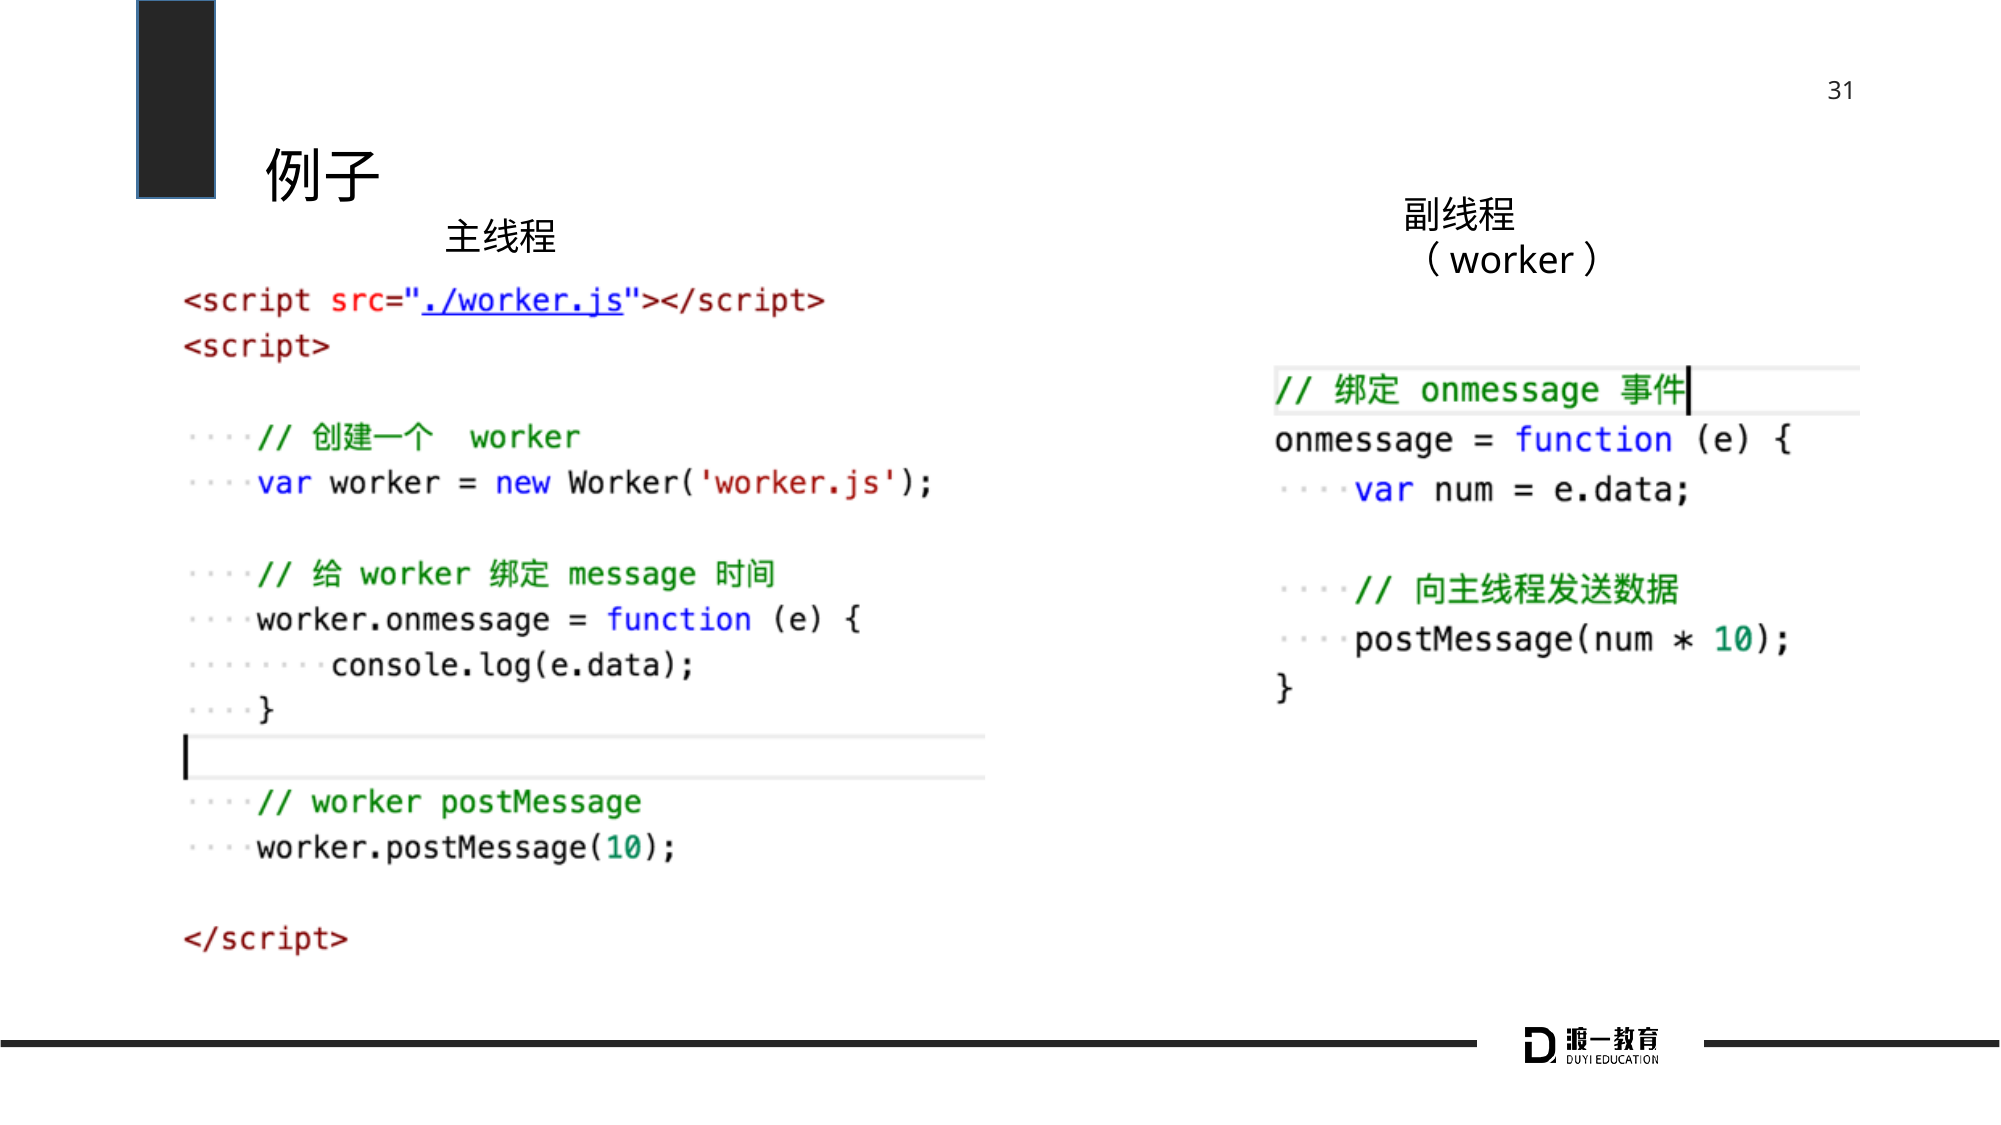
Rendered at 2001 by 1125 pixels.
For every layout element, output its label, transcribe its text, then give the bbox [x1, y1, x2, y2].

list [140, 261, 986, 976]
text_box 主线程 [429, 205, 1018, 266]
picture [1240, 342, 1860, 750]
picture [1502, 1008, 1679, 1081]
text_box 副线程（worker） [1388, 183, 1717, 289]
title 例子 [249, 93, 1750, 218]
